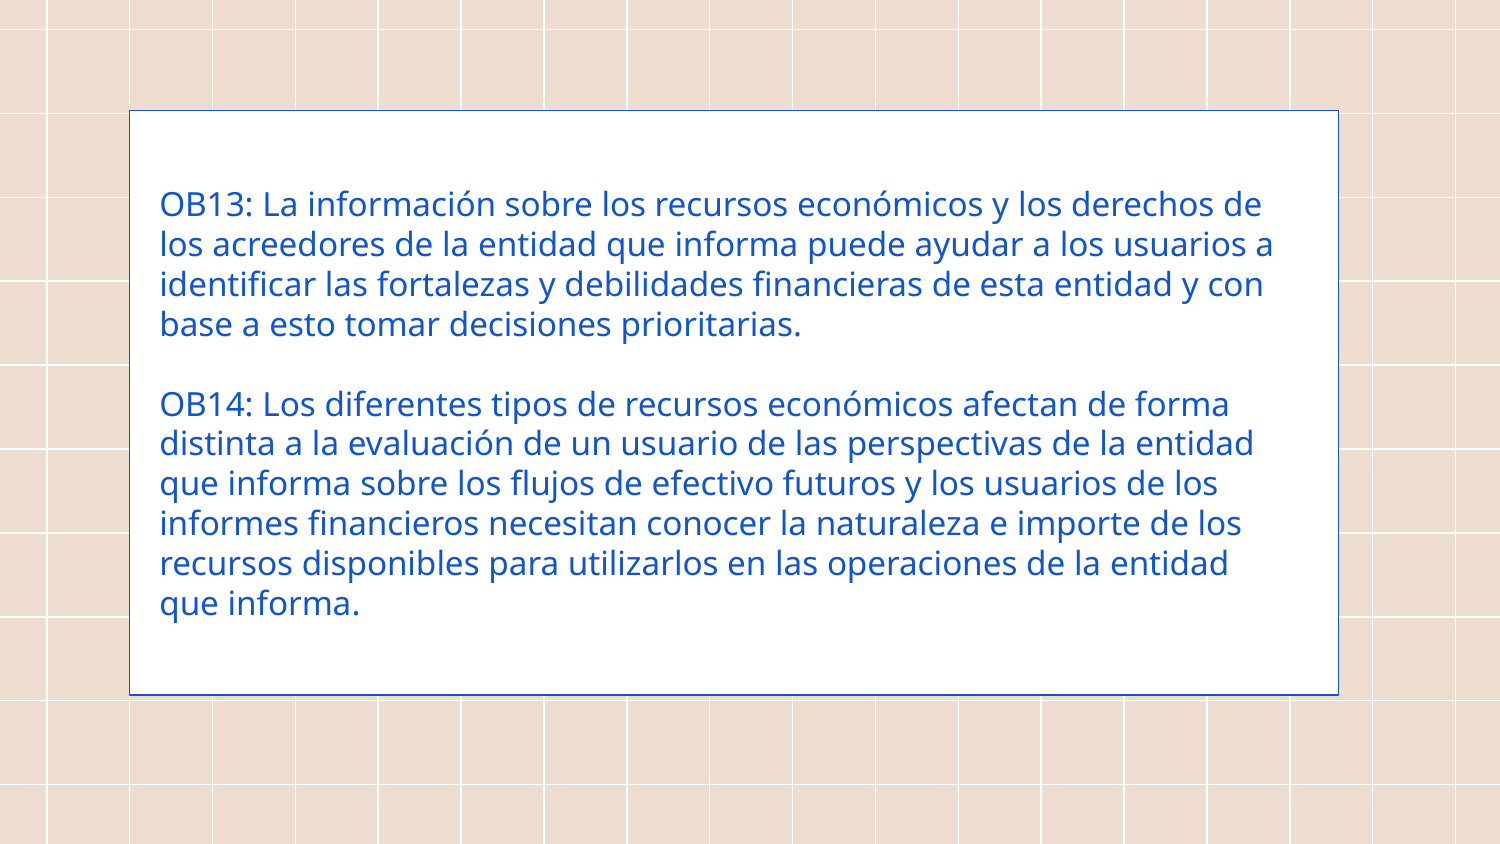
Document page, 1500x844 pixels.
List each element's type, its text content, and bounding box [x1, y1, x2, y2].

list OB13: La información sobre los recursos económicos y los derechos de los acreedores de la entidad que informa puede ayudar a los usuarios a identificar las fortalezas y debilidades financieras de esta entidad y con base a esto tomar decisiones prioritarias. OB14: Los diferentes tipos de recursos económicos afectan de forma distinta a la evaluación de un usuario de las perspectivas de la entidad que informa sobre los flujos de efectivo futuros y los usuarios de los informes financieros necesitan conocer la naturaleza e importe de los recursos disponibles para utilizarlos en las operaciones de la entidad que informa. [129, 110, 1339, 696]
